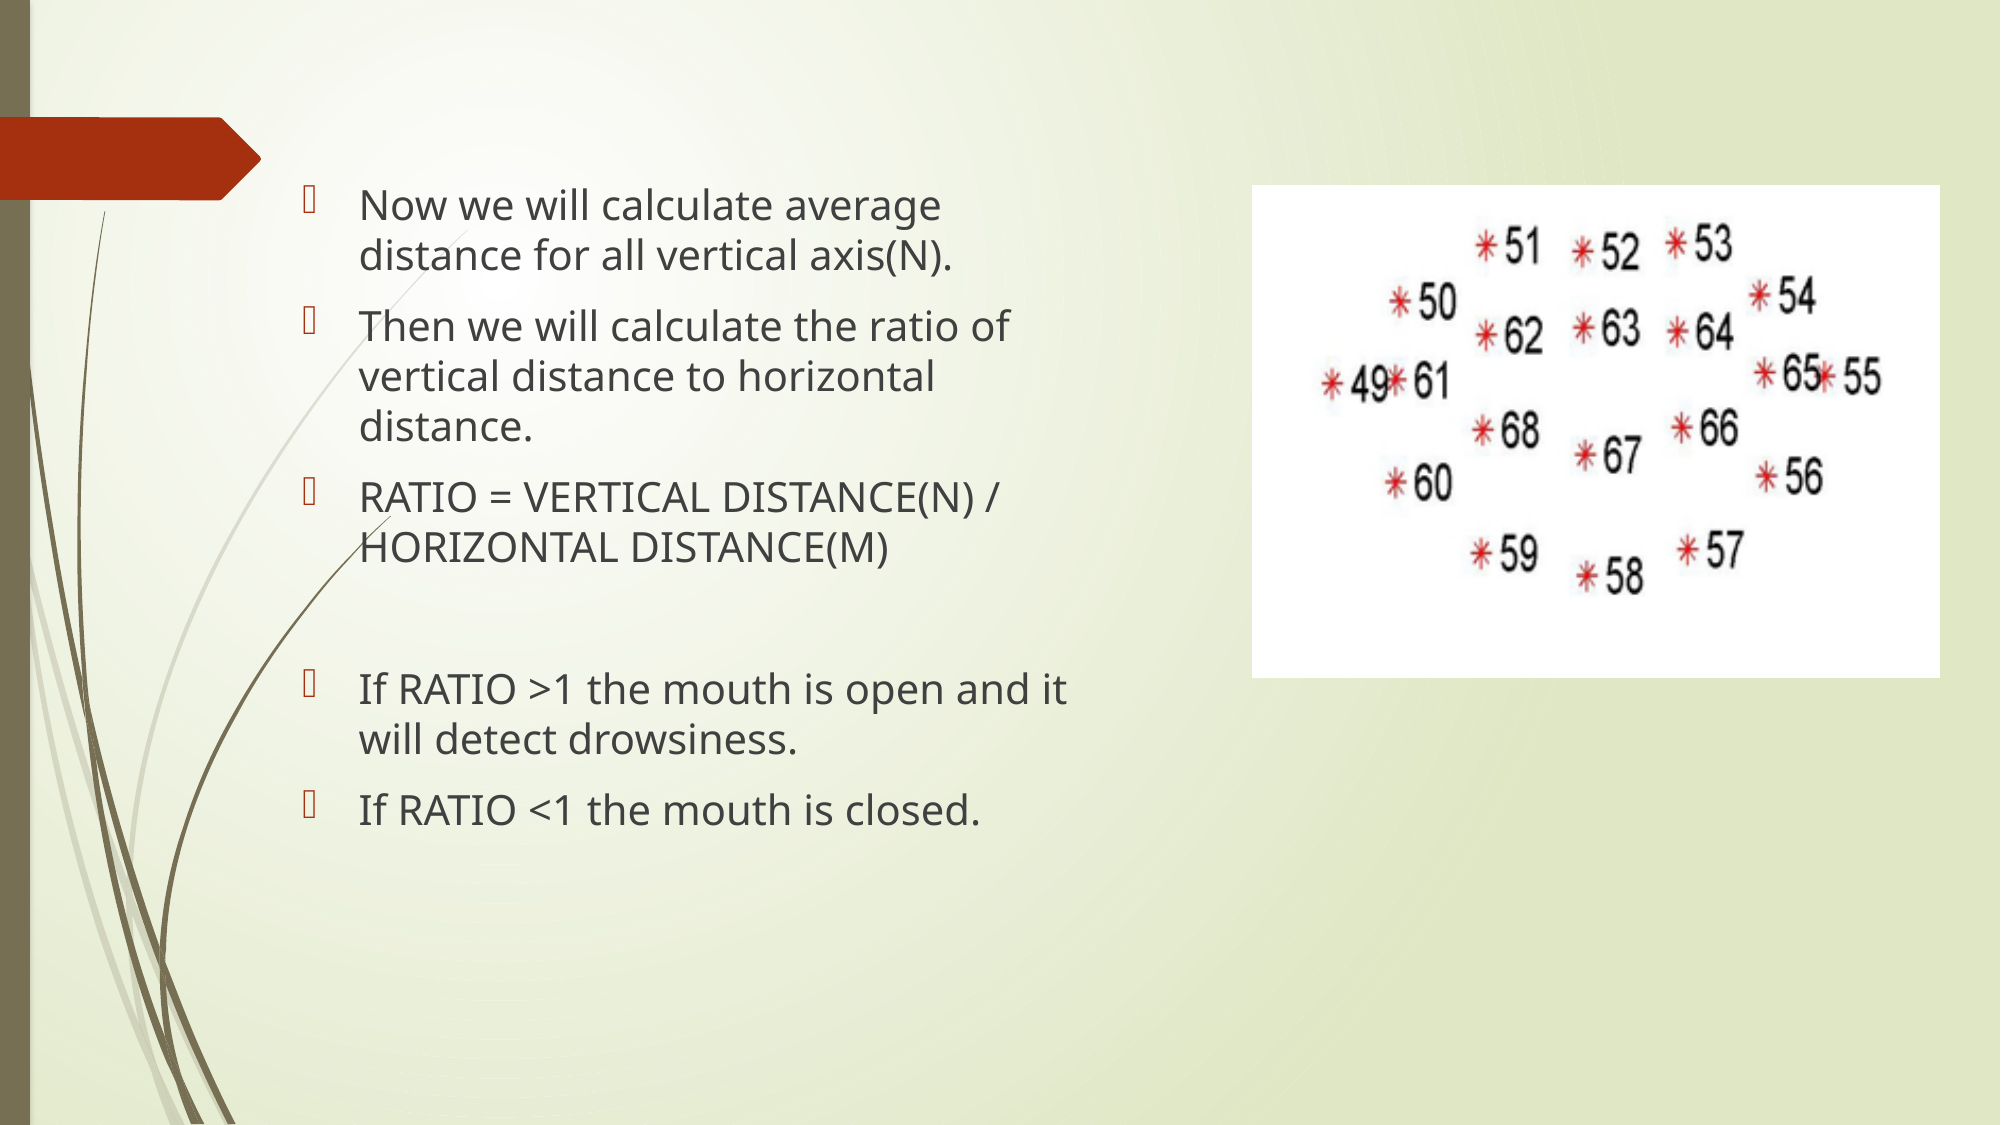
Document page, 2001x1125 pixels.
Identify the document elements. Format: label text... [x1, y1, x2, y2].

list Now we will calculate average distance for all vertical axis(N). Then we will calculate the ratio of vertical distance to horizontal distance. RATIO = VERTICAL DISTANCE(N) / HORIZONTAL DISTANCE(M) If RATIO >1 the mouth is open and it will detect drowsiness. If RATIO <1 the mouth is closed. [287, 171, 1103, 970]
picture [1252, 185, 1940, 678]
